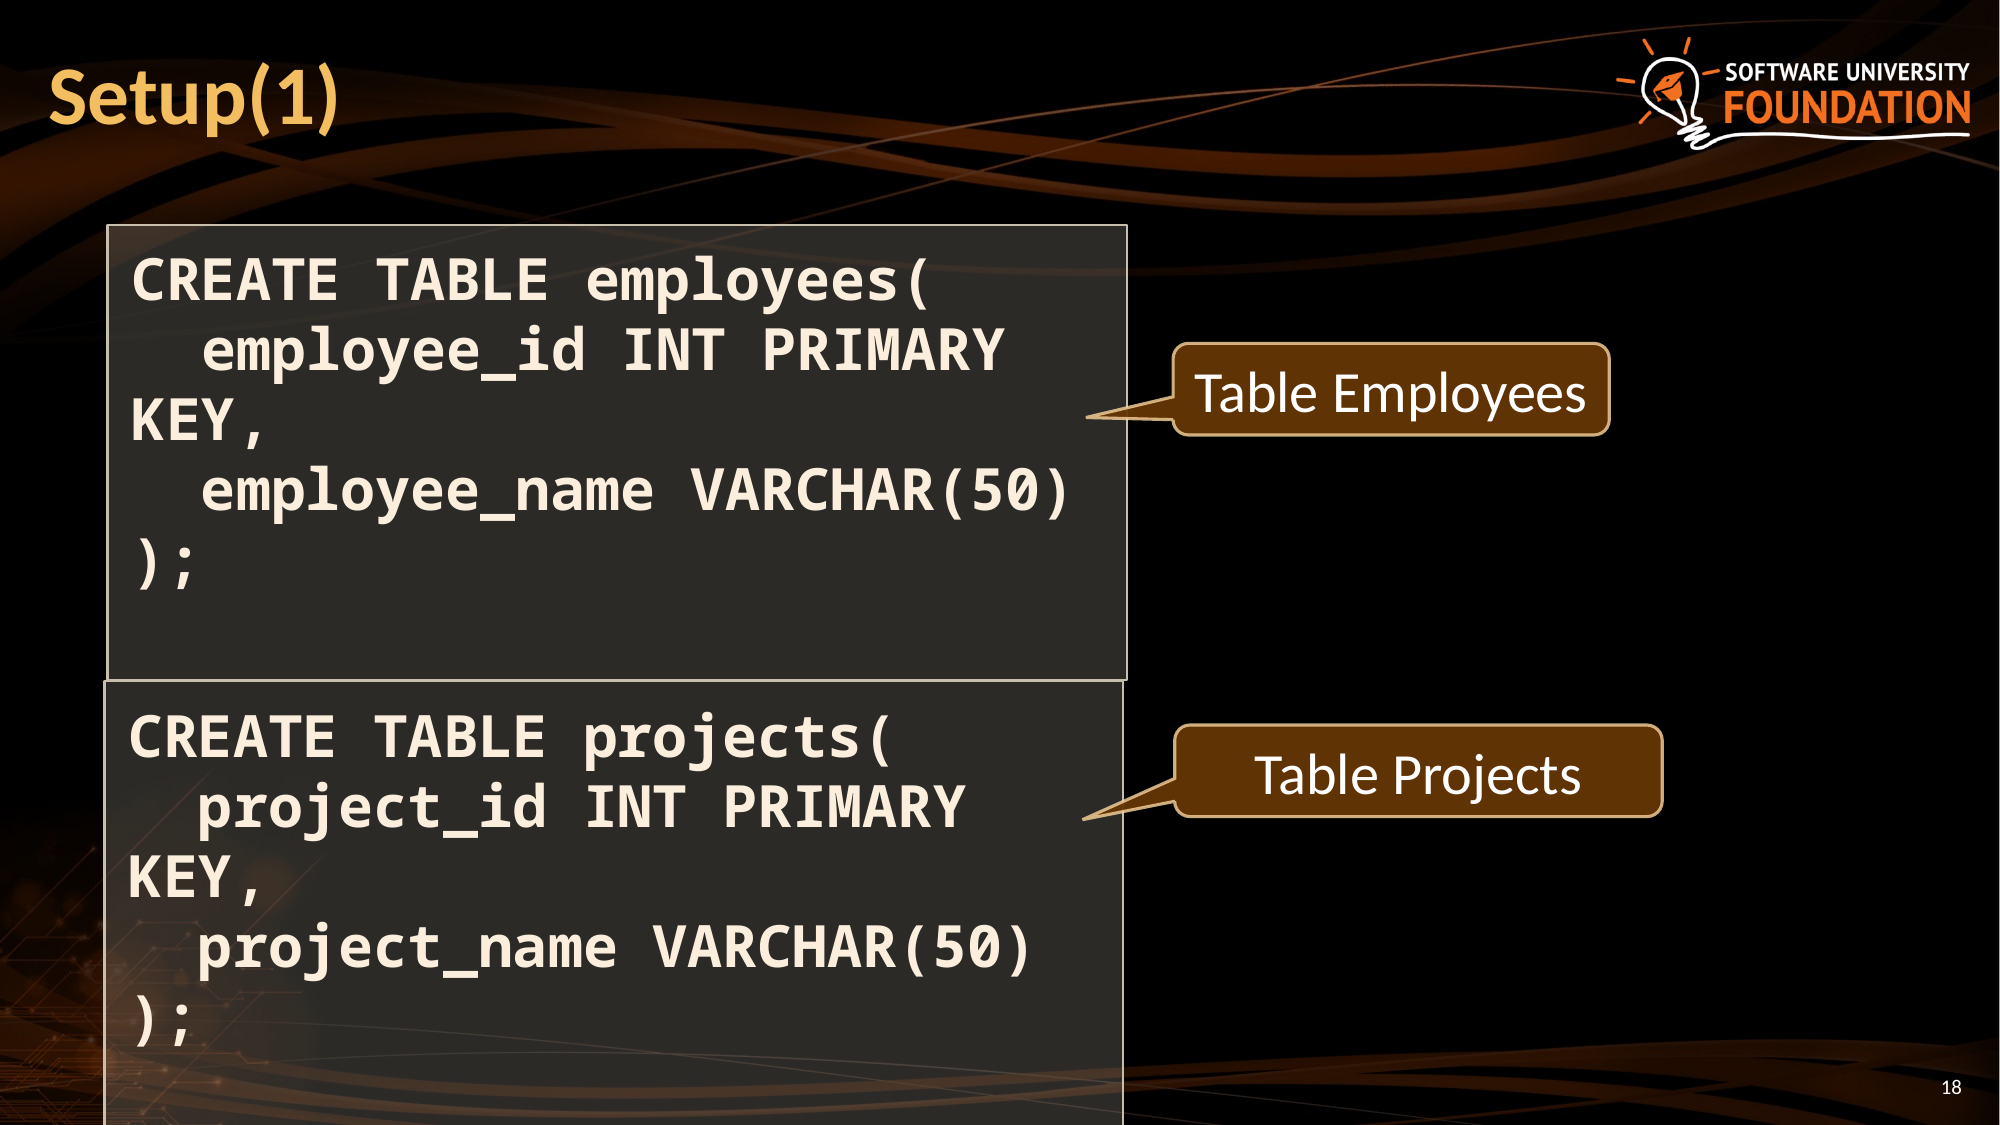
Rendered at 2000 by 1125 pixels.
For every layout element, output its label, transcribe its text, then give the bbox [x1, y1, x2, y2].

text_box Table Employees [1085, 342, 1611, 437]
text_box CREATE TABLE employees( employee_id INT PRIMARY KEY, employee_name VARCHAR(50) ); [107, 224, 1128, 680]
text_box Table Projects [1082, 723, 1664, 821]
picture [0, 0, 2000, 1125]
slide_number 18 [1897, 1070, 1968, 1103]
title Setup(1) [30, 6, 1602, 189]
text_box CREATE TABLE projects( project_id INT PRIMARY KEY, project_name VARCHAR(50) ); [104, 681, 1124, 1125]
